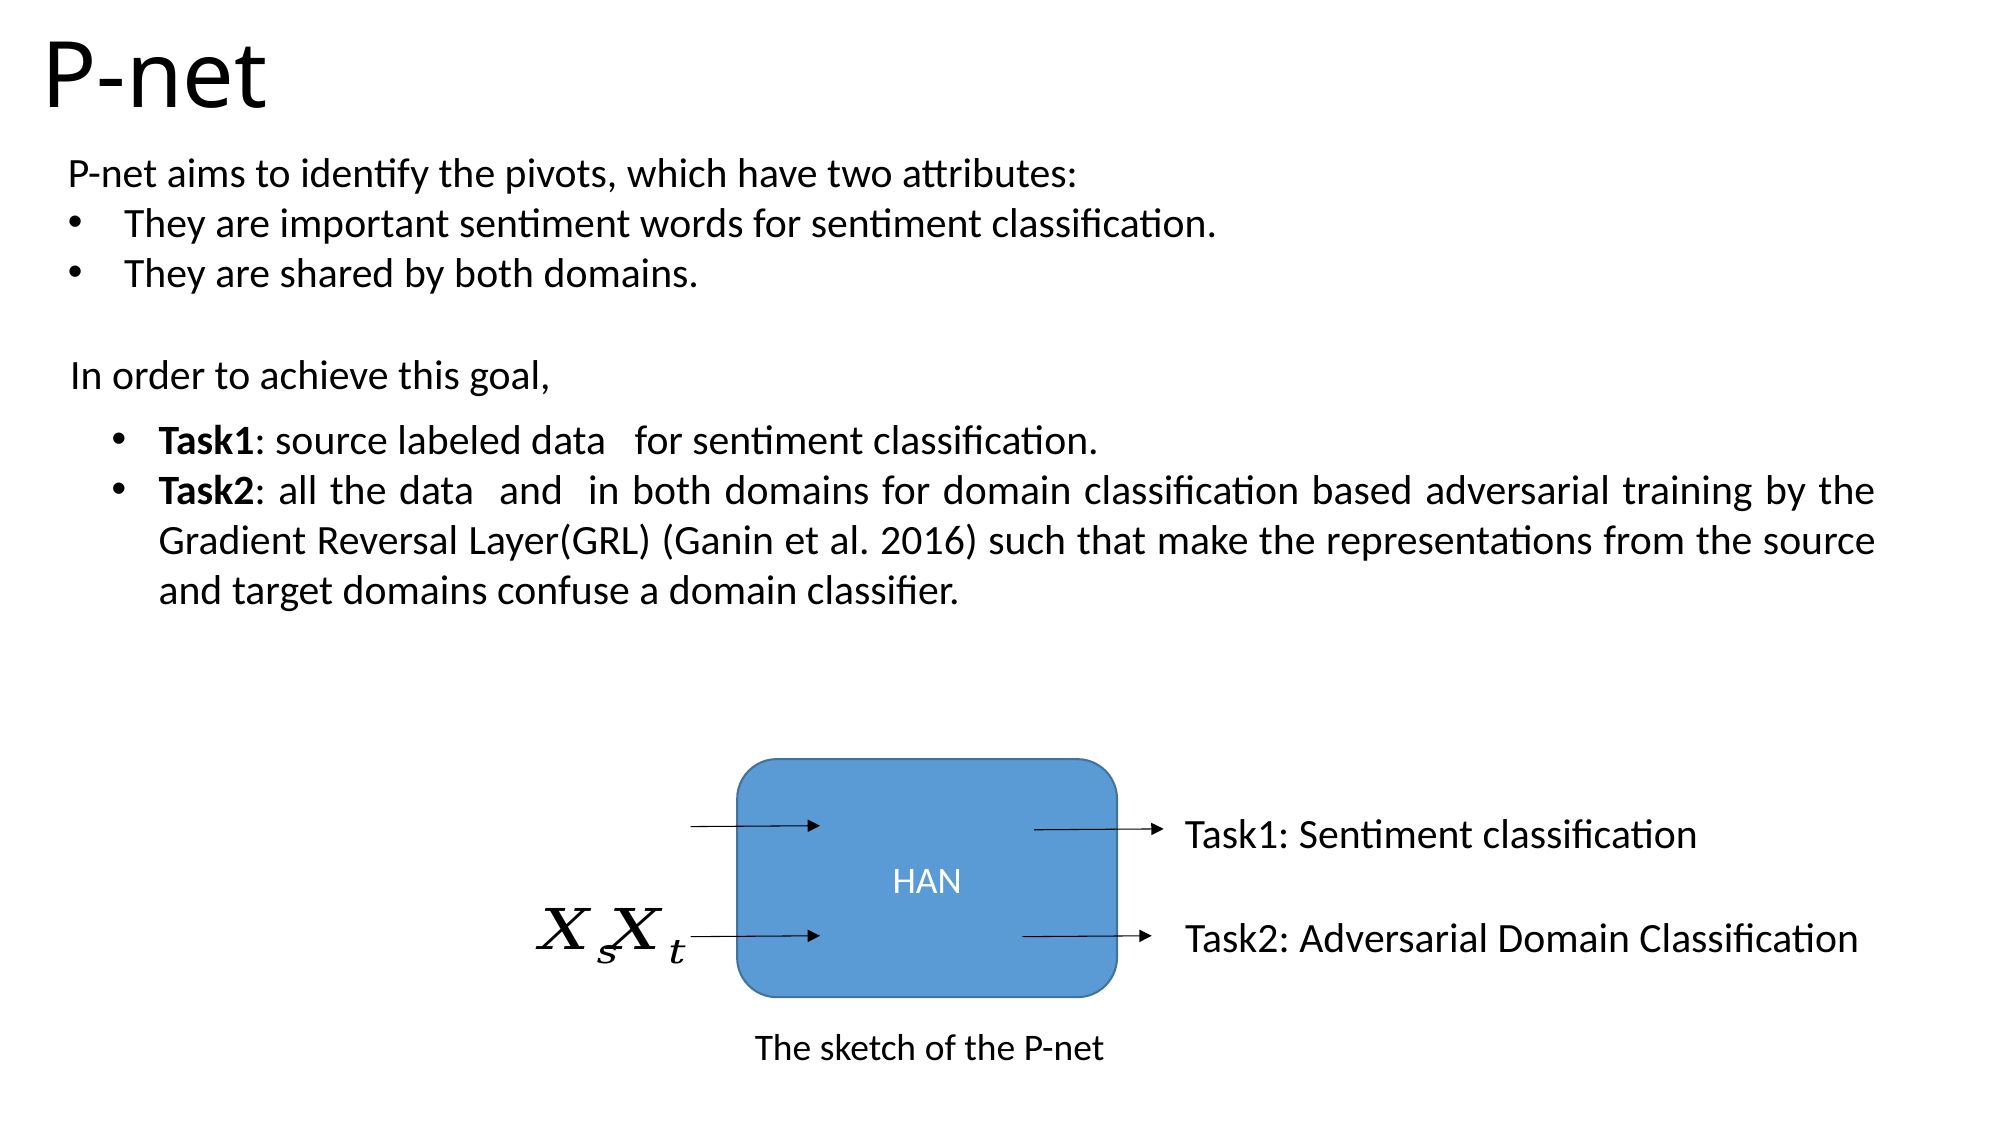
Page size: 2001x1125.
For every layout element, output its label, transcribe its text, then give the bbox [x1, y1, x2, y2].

title P-net [25, 17, 1751, 139]
text_box HAN [736, 758, 1119, 999]
text_box Task1: Sentiment classification [1184, 806, 1699, 857]
text_box In order to achieve this goal, [55, 340, 576, 406]
text_box P-net aims to identify the pivots, which have two attributes: They are important sentiment words for sentiment classification. They are shared by both domains. [53, 138, 1769, 304]
text_box The sketch of the P-net [740, 1015, 1120, 1076]
text_box Task2: Adversarial Domain Classification [1185, 910, 1860, 961]
